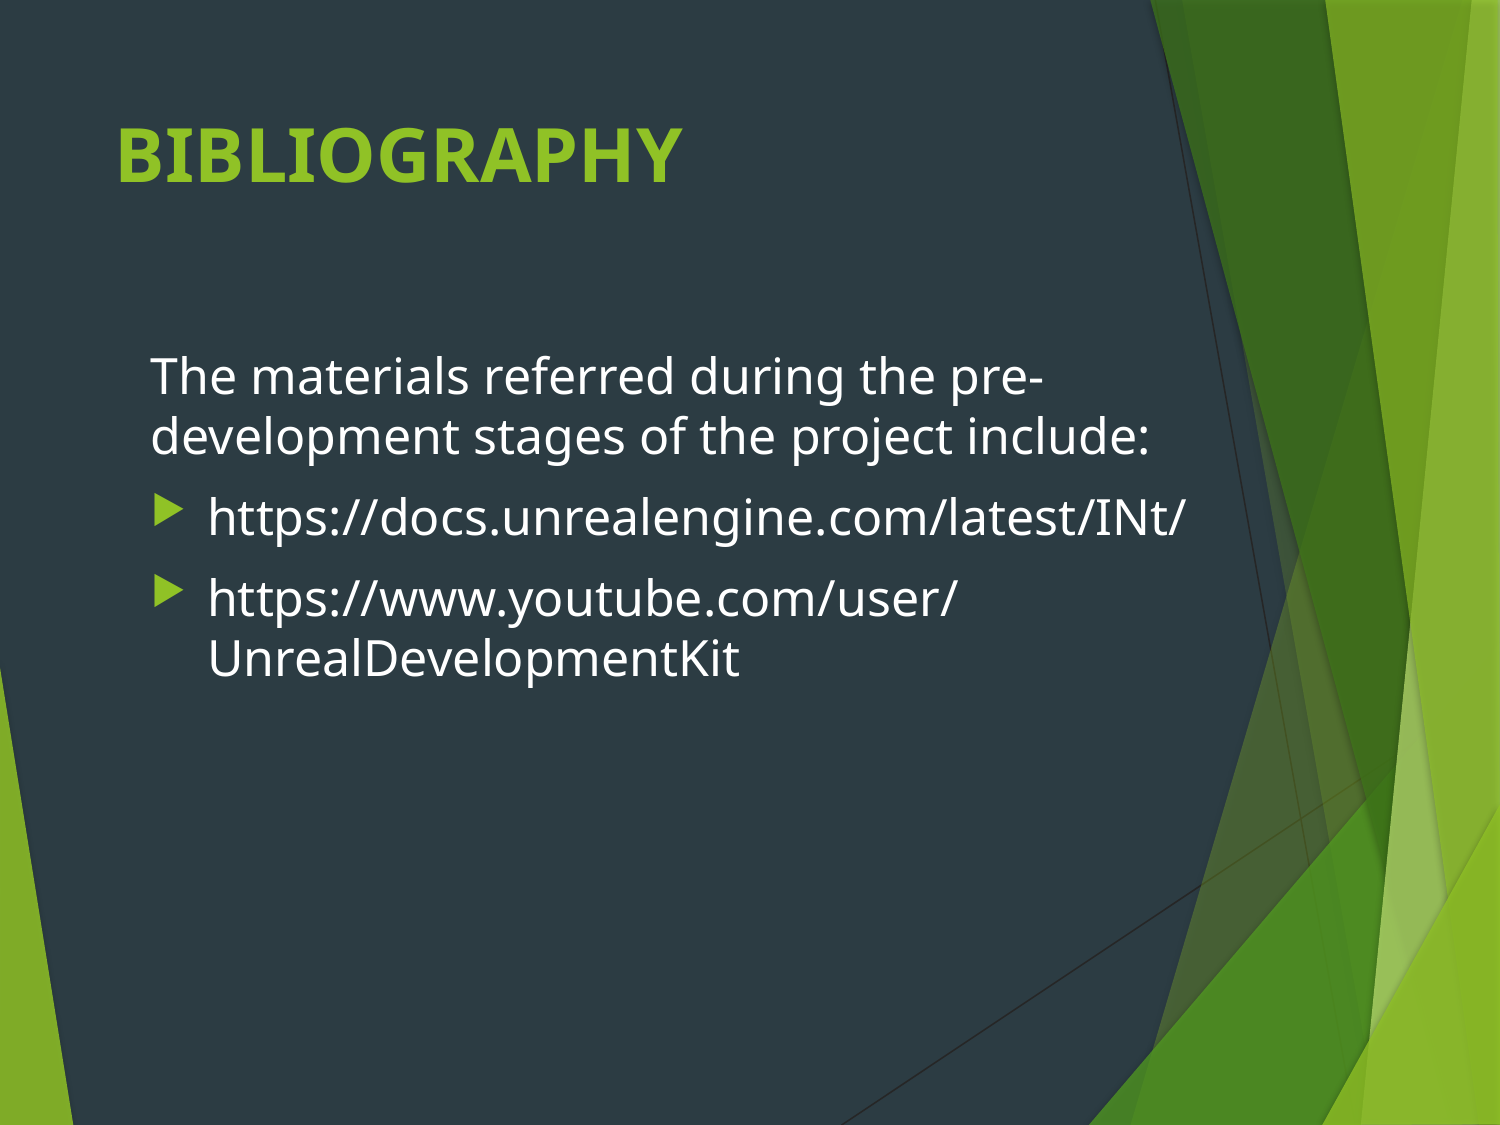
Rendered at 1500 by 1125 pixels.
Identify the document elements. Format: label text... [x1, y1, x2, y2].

title BIBLIOGRAPHY [99, 99, 1142, 317]
list The materials referred during the pre-development stages of the project include: https://docs.unrealengine.com/latest/INt/ https://www.youtube.com/user/UnrealDevelopmentKit [135, 336, 1263, 1025]
